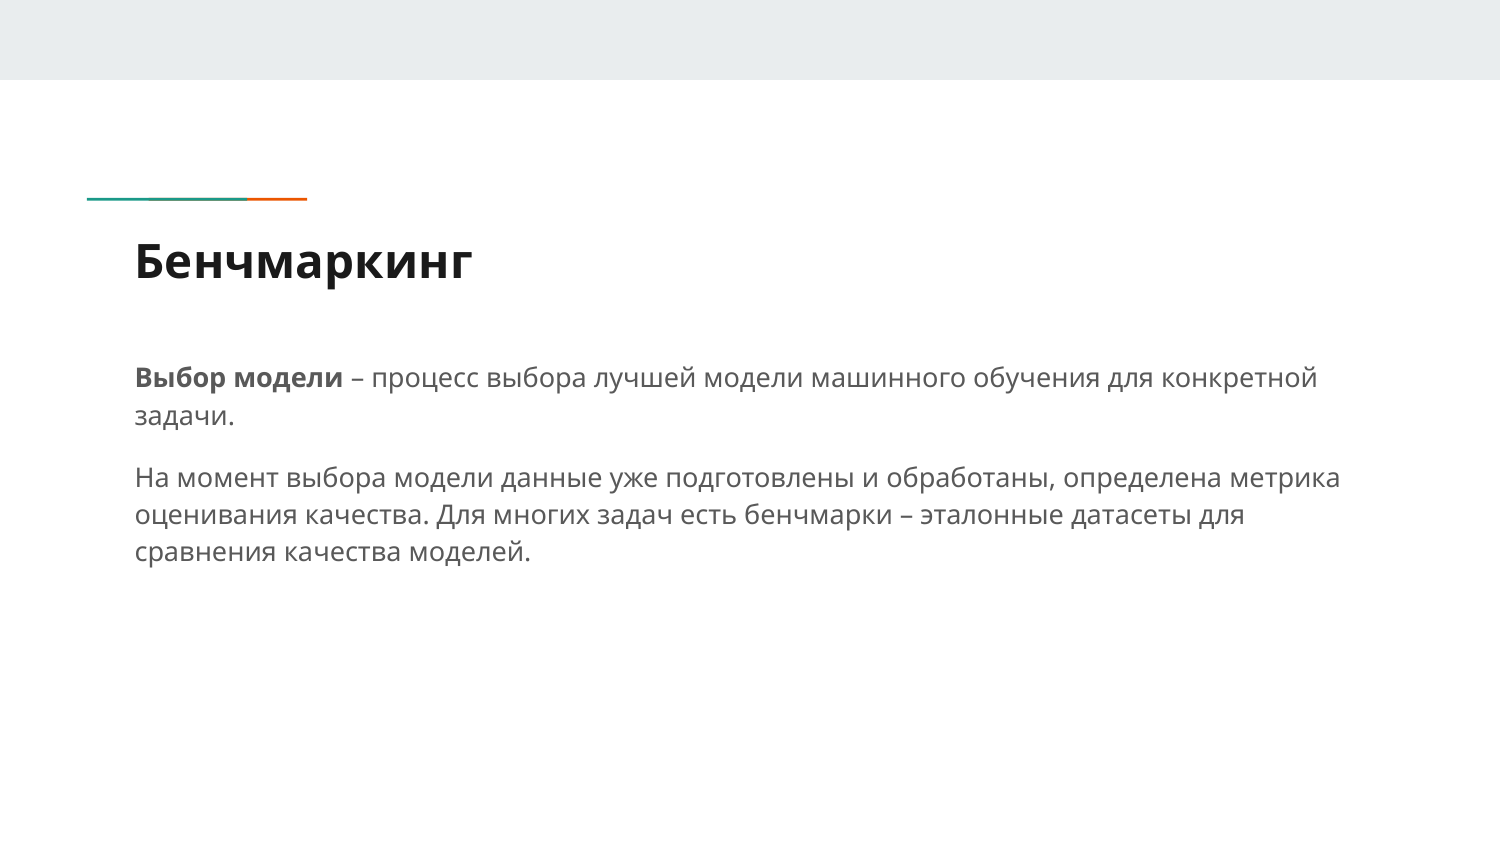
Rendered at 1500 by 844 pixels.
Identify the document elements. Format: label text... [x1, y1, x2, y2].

title Бенчмаркинг [119, 216, 1381, 305]
list Выбор модели – процесс выбора лучшей модели машинного обучения для конкретной задaчи. На момент выбора модели данные уже подготовлены и обработаны, определена метрика оценивания качества. Для многих задач есть бенчмарки – эталонные датасеты для сравнения качества моделей. [119, 341, 1381, 712]
